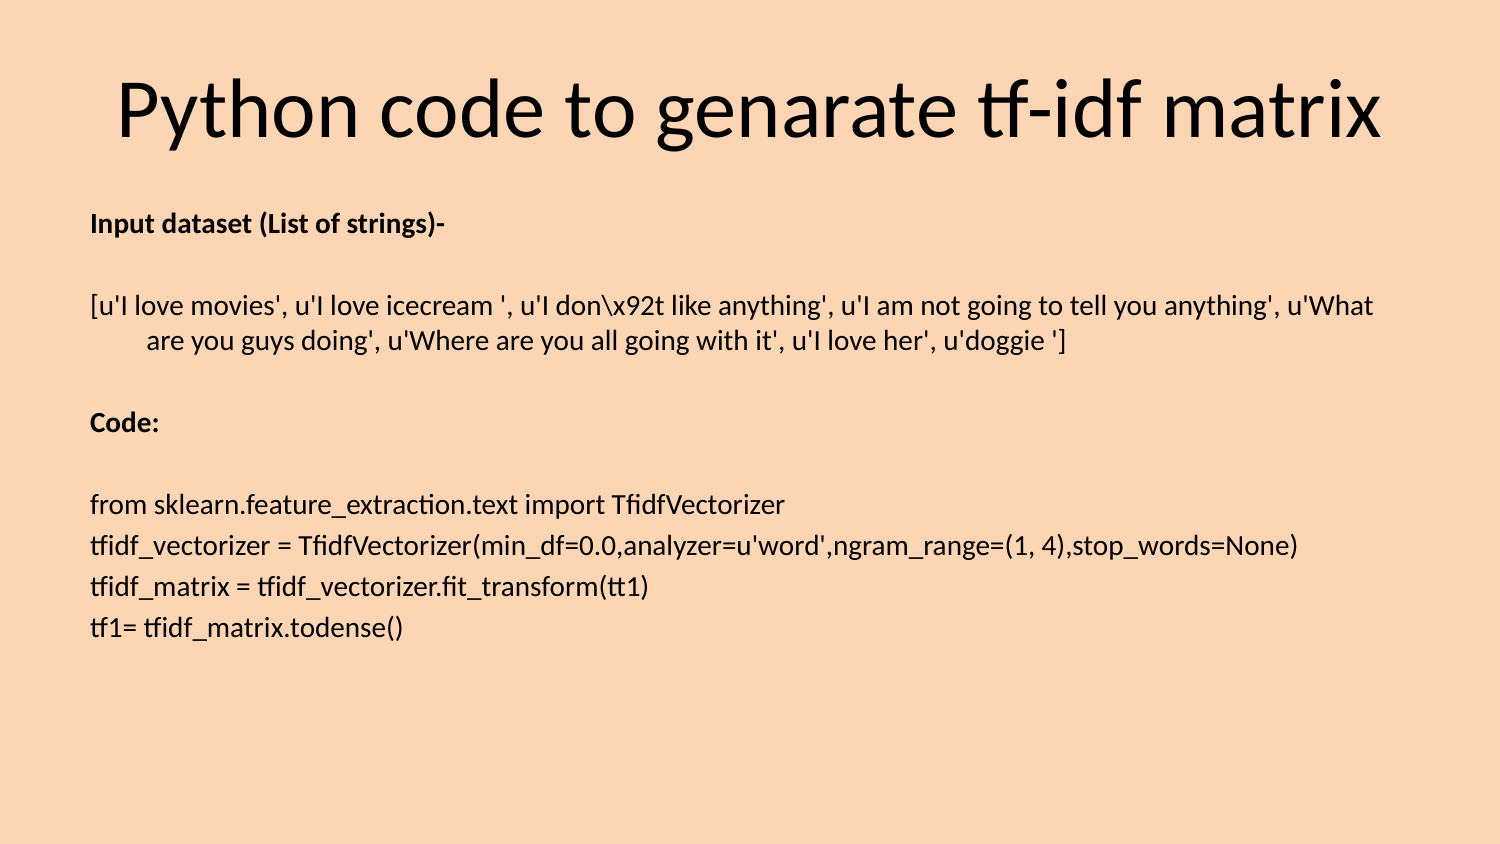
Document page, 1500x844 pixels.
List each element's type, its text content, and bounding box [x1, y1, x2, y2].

title Python code to genarate tf-idf matrix [75, 33, 1425, 175]
list Input dataset (List of strings)- [u'I love movies', u'I love icecream ', u'I don\x92t like anything', u'I am not going to tell you anything', u'What are you guys doing', u'Where are you all going with it', u'I love her', u'doggie '] Code: from sklearn.feature_extraction.text import TfidfVectorizer tfidf_vectorizer = TfidfVectorizer(min_df=0.0,analyzer=u'word',ngram_range=(1, 4),stop_words=None) tfidf_matrix = tfidf_vectorizer.fit_transform(tt1) tf1= tfidf_matrix.todense() [75, 196, 1425, 754]
